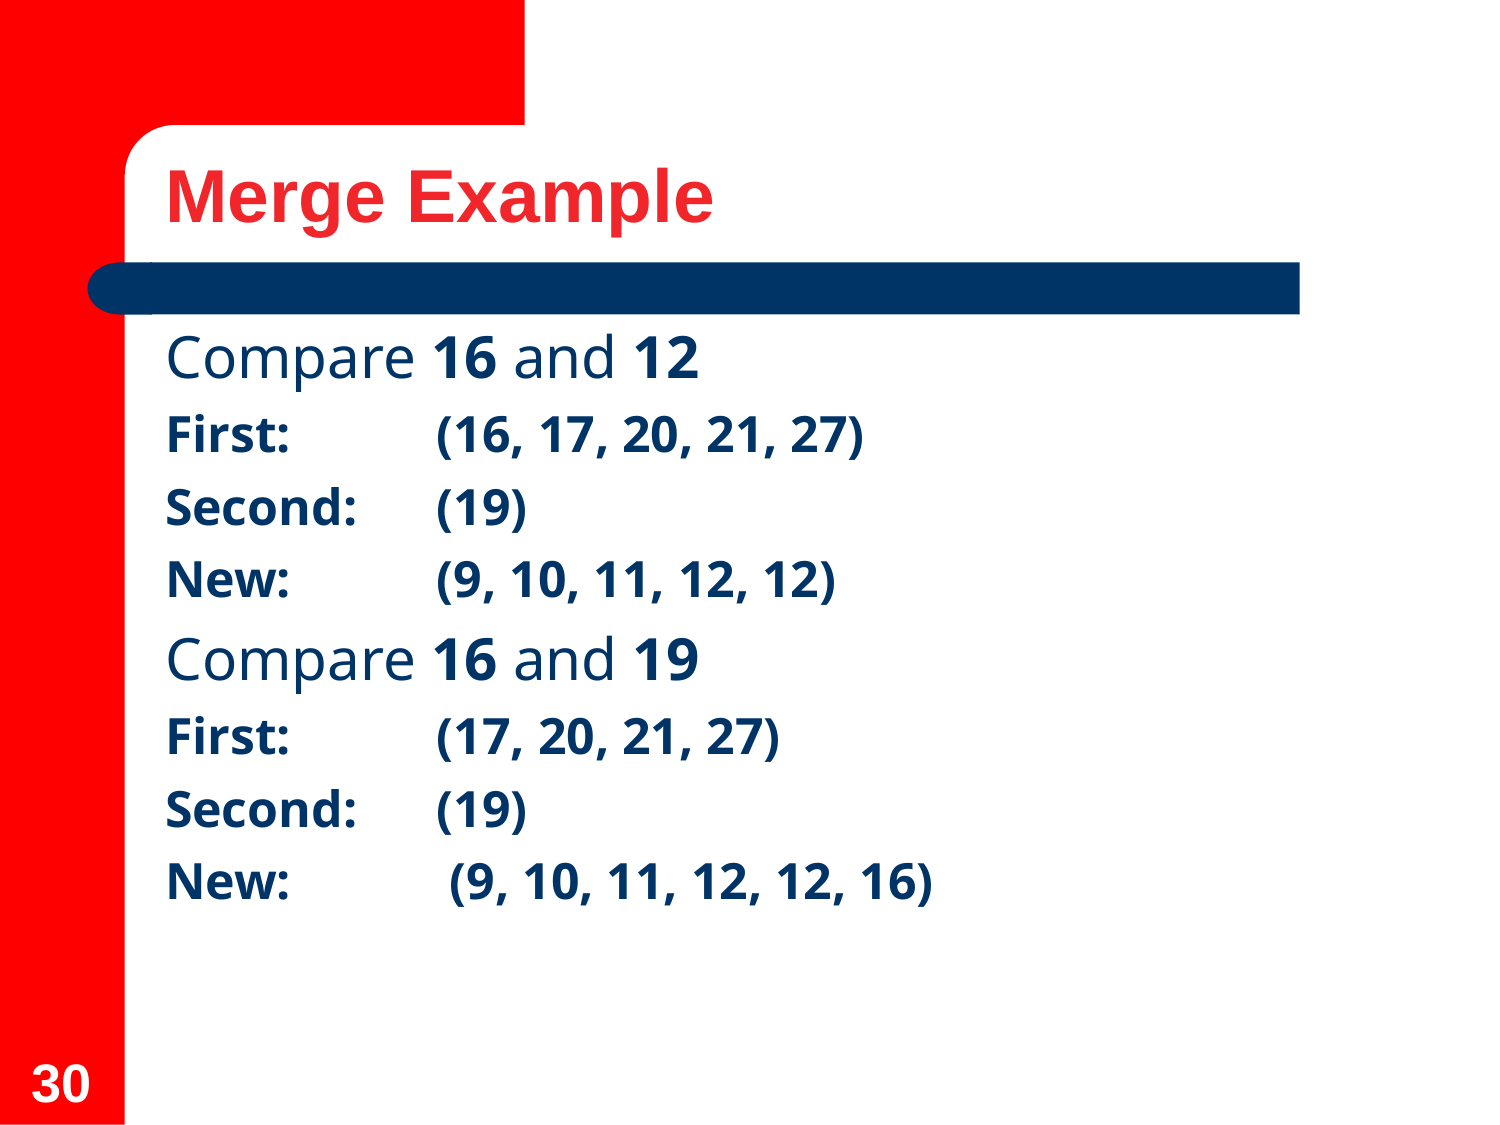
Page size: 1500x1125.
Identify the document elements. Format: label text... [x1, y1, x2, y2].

text_box Compare 16 and 12 First: (16, 17, 20, 21, 27) Second: (19) New: (9, 10, 11, 12, 12) Compare 16 and 19 First: (17, 20, 21, 27) Second: (19) New: (9, 10, 11, 12, 12, 16) [150, 312, 1463, 920]
text_box 30 [13, 1040, 111, 1121]
text_box Merge Example [150, 149, 1463, 247]
